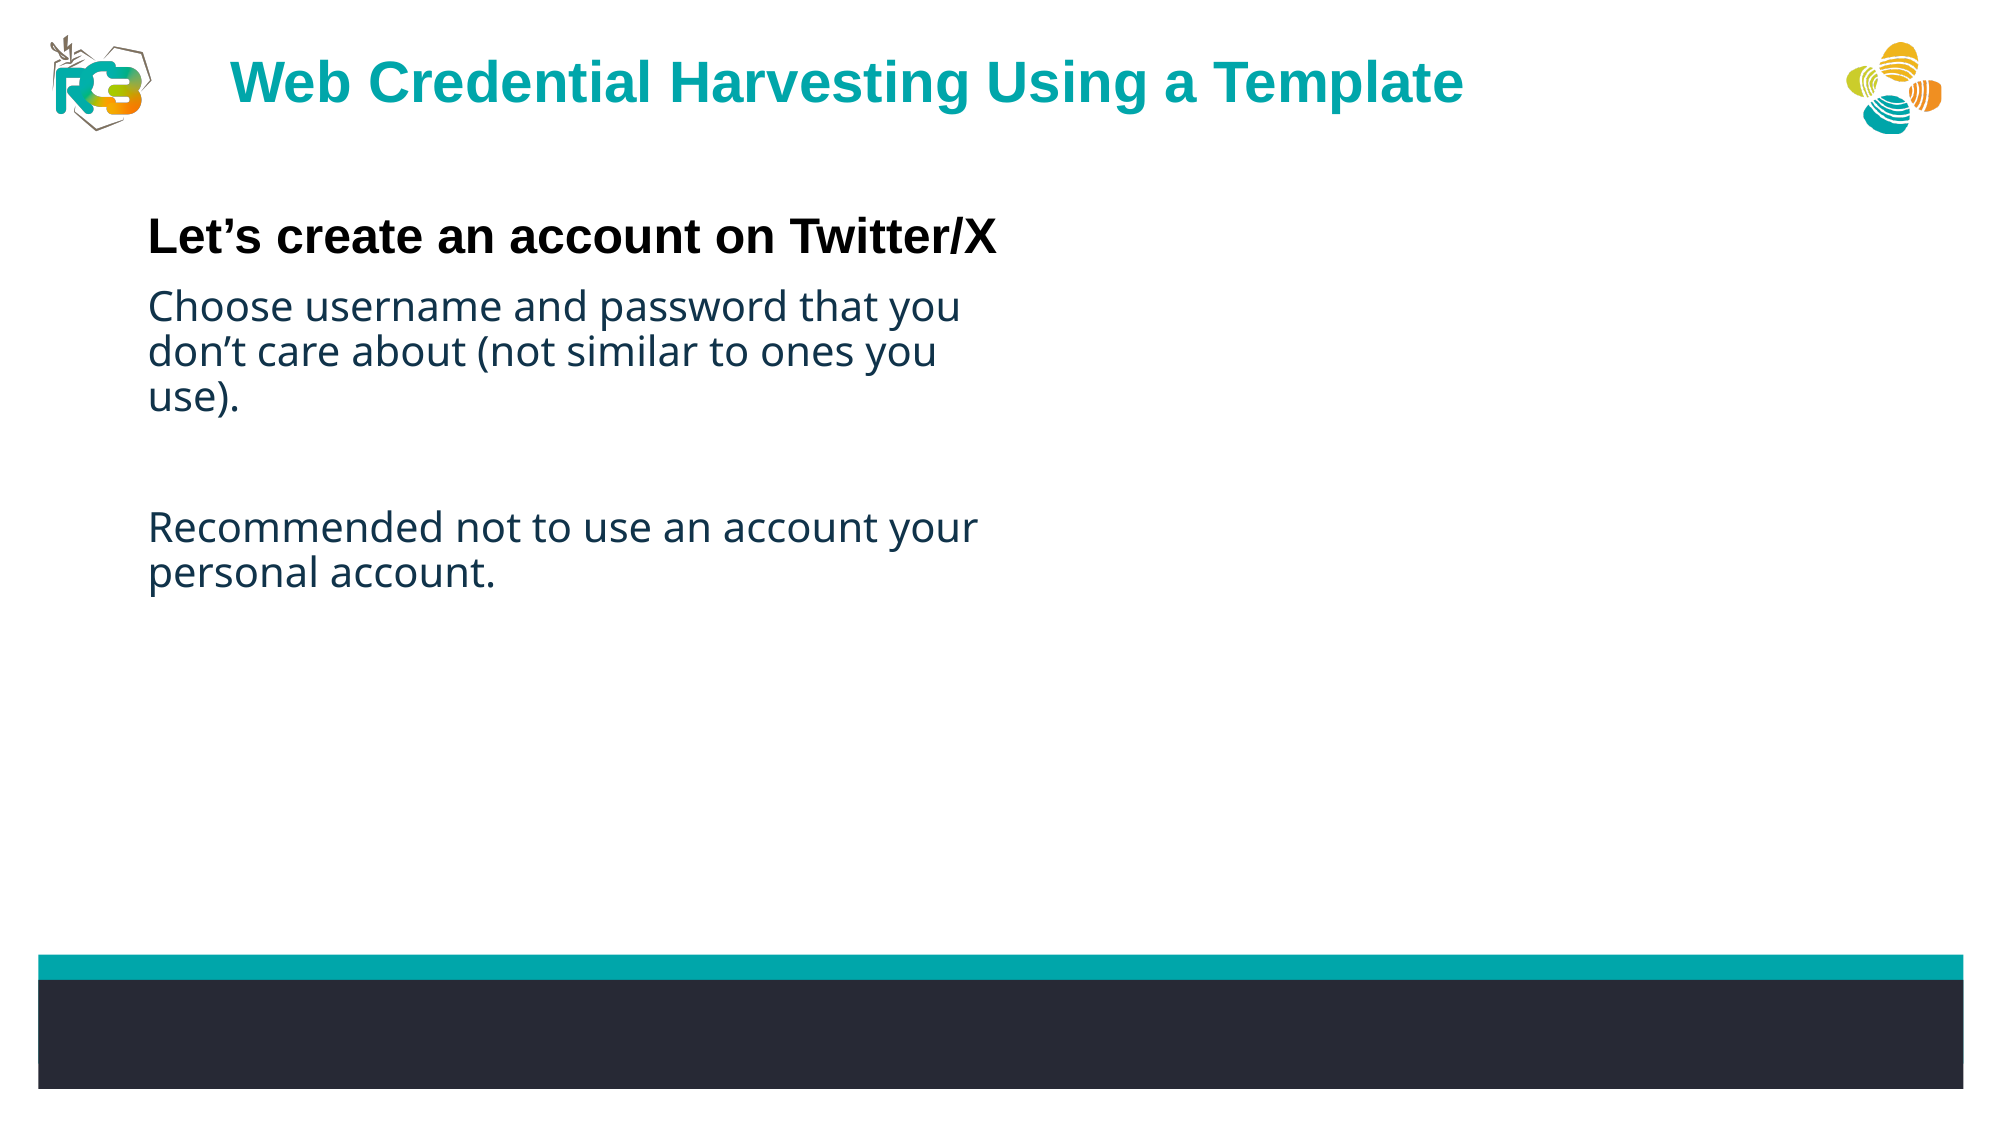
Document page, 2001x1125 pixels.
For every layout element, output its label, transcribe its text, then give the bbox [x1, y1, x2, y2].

picture [50, 32, 152, 134]
list Let’s create an account on Twitter/X Choose username and password that you don’t care about (not similar to ones you use). Recommended not to use an account your personal account. [132, 203, 1045, 976]
list Web Credential Harvesting Using a Template [215, 44, 1820, 137]
